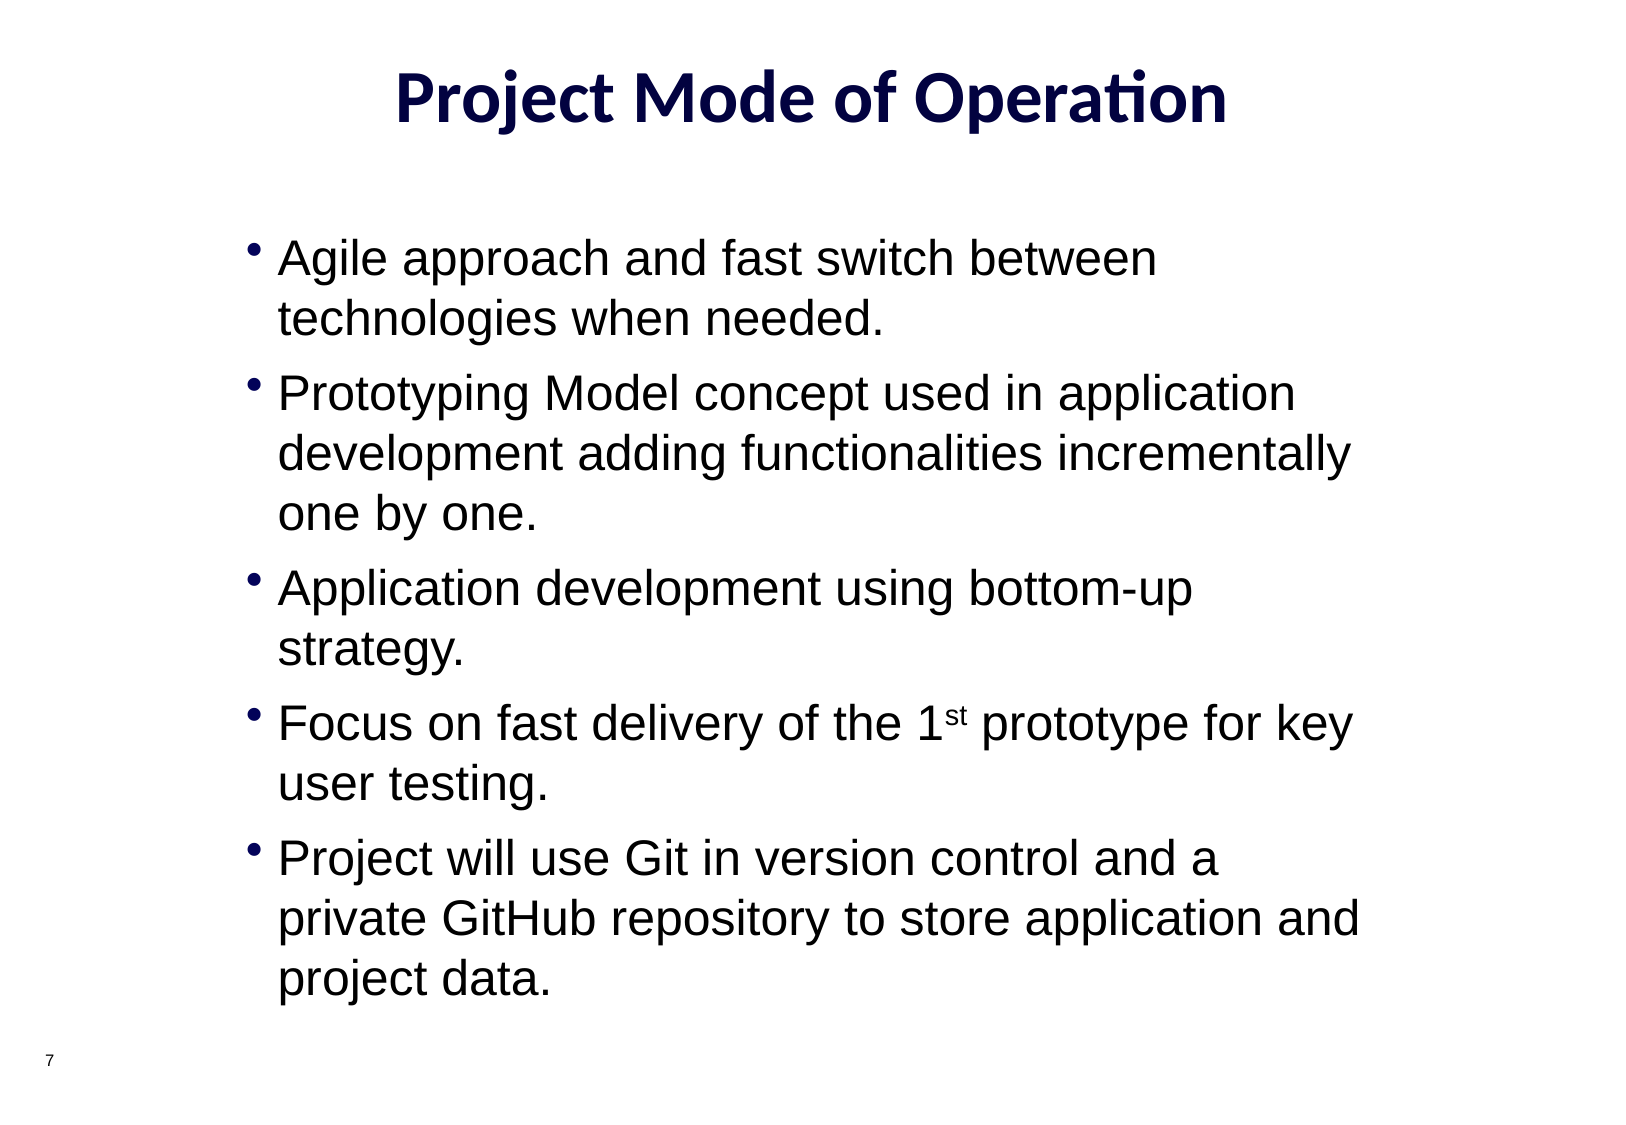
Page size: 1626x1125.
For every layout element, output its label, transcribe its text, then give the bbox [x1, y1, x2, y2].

title Project Mode of Operation [29, 0, 1596, 186]
slide_number 7 [29, 1042, 110, 1103]
text_box Agile approach and fast switch between technologies when needed. Prototyping Model concept used in application development adding functionalities incrementally one by one. Application development using bottom-up strategy. Focus on fast delivery of the 1st prototype for key user testing. Project will use Git in version control and a private GitHub repository to store application and project data. [231, 218, 1394, 1026]
